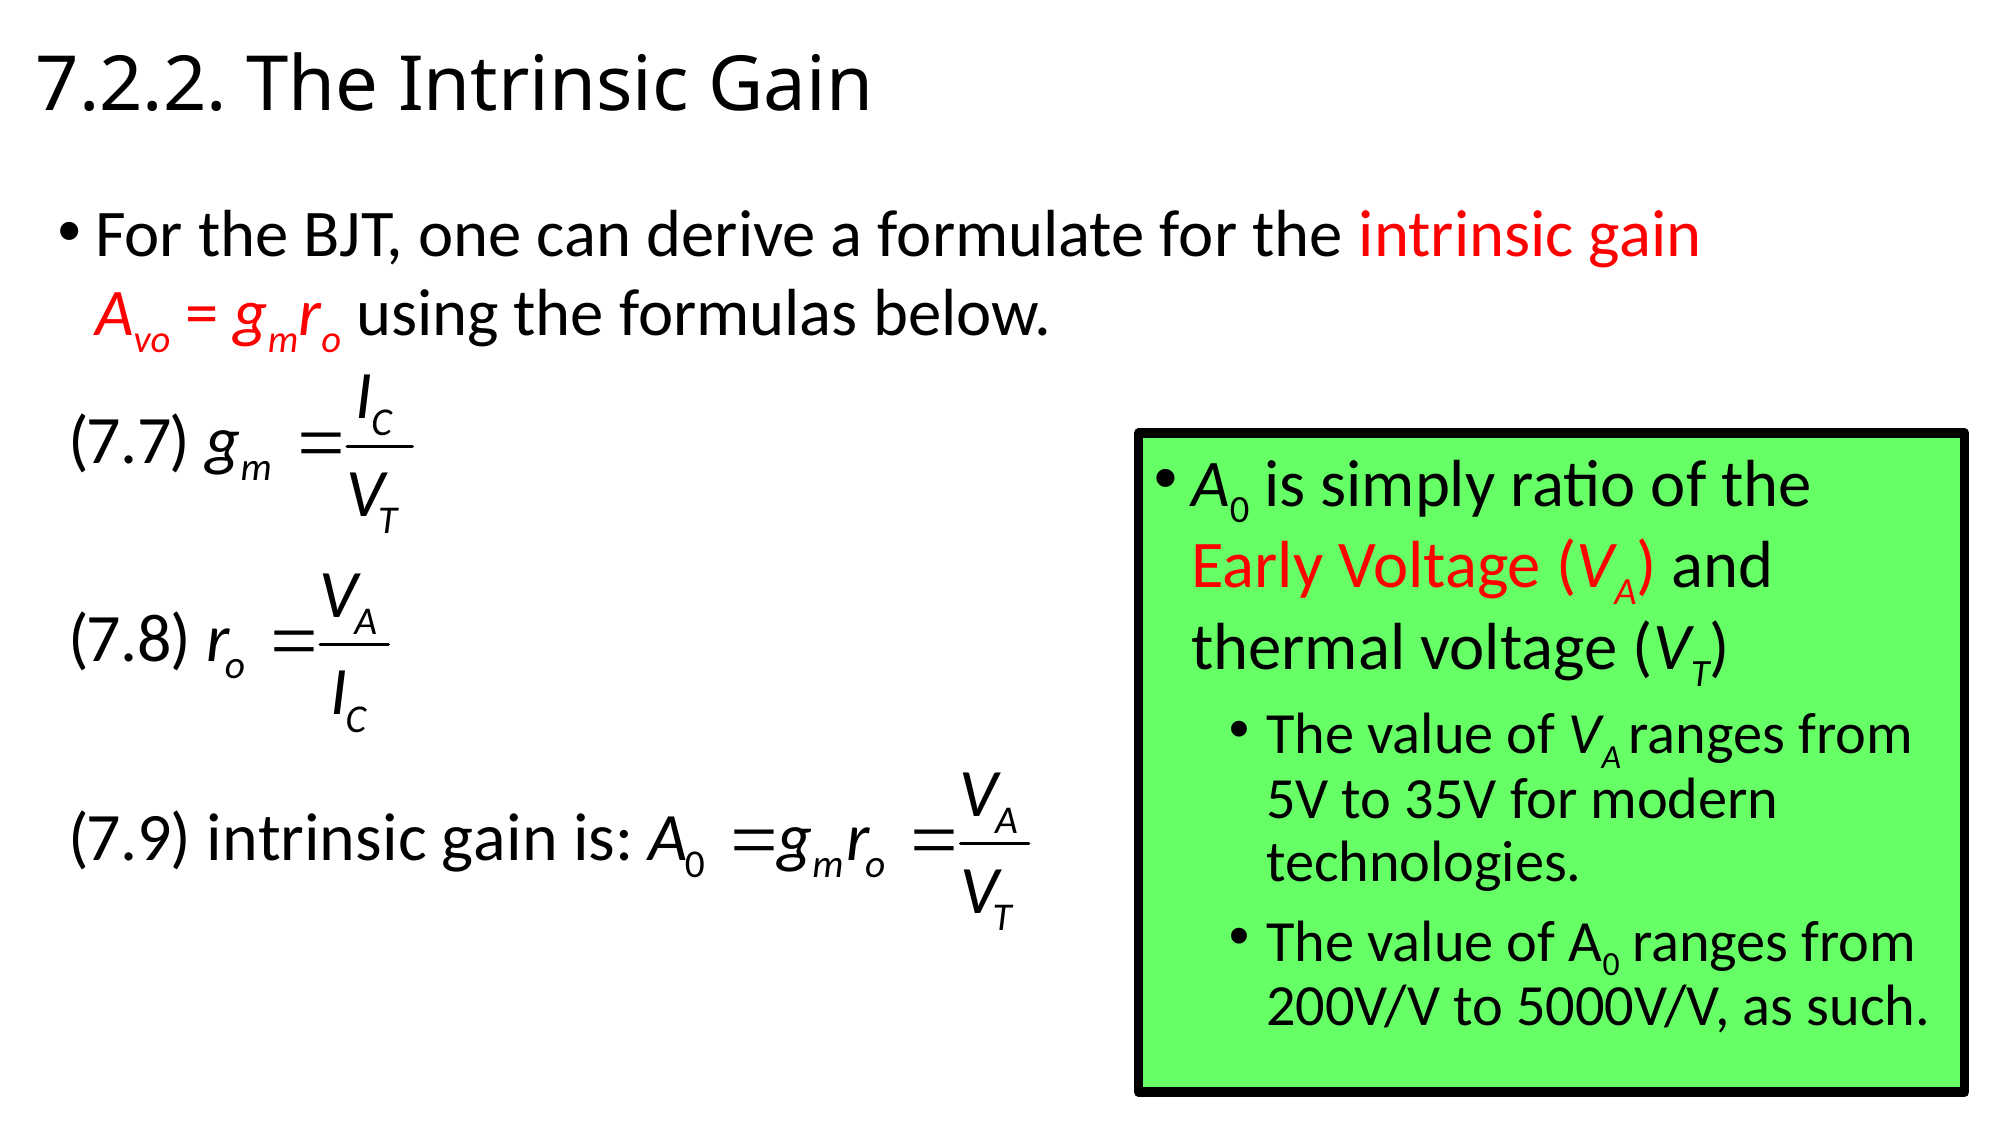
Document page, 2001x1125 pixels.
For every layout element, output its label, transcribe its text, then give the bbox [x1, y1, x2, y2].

title 7.2.2. The Intrinsic Gain [20, 8, 1044, 163]
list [59, 349, 1044, 947]
list For the BJT, one can derive a formulate for the intrinsic gain Avo = gmro using the formulas below. [42, 190, 1752, 433]
text_box A0 is simply ratio of the Early Voltage (VA) and thermal voltage (VT) The value of VA ranges from 5V to 35V for modern technologies. The value of A0 ranges from 200V/V to 5000V/V, as such. [1138, 433, 1965, 1093]
